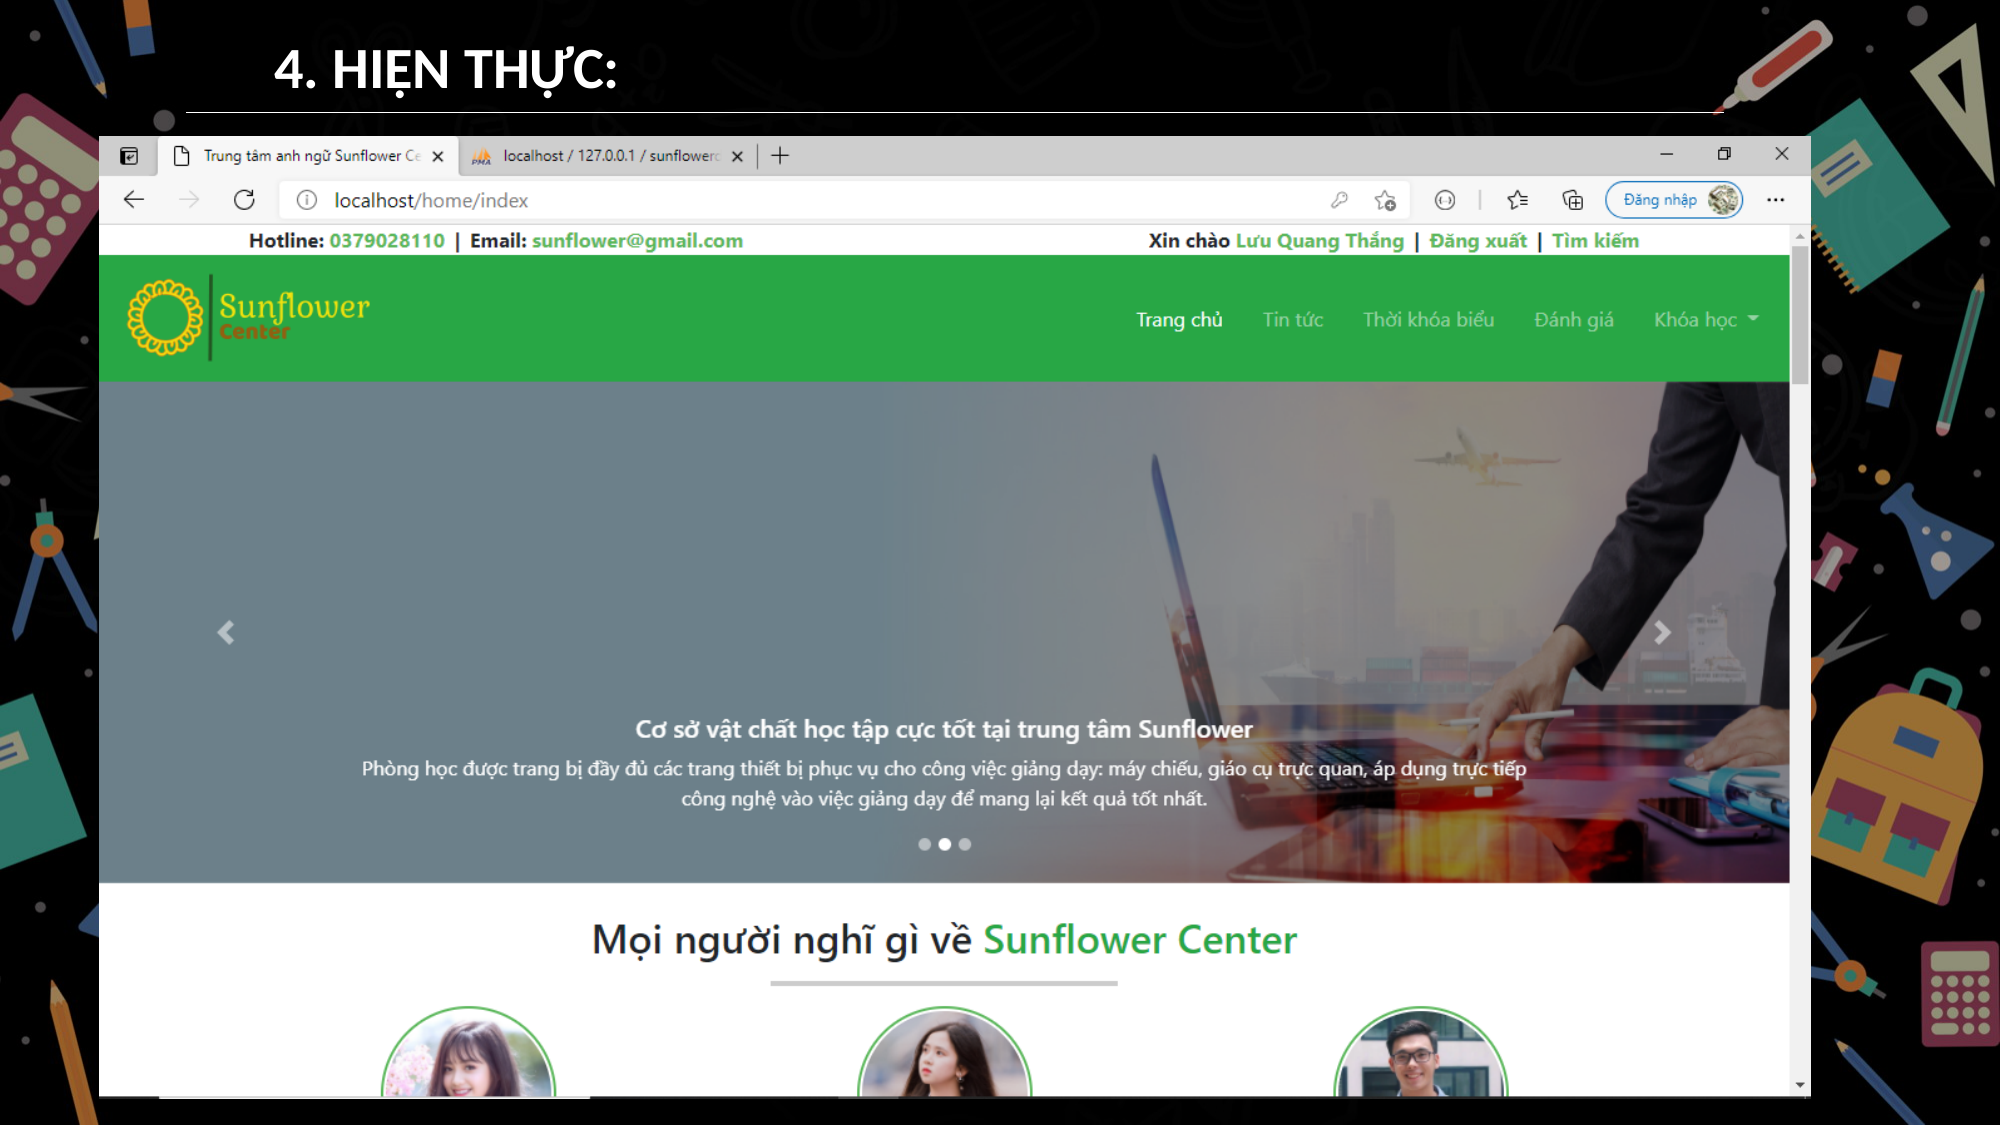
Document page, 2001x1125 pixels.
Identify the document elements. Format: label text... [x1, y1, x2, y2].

text_box 4. HIỆN THỰC: [259, 22, 635, 108]
picture [0, 0, 2000, 1125]
